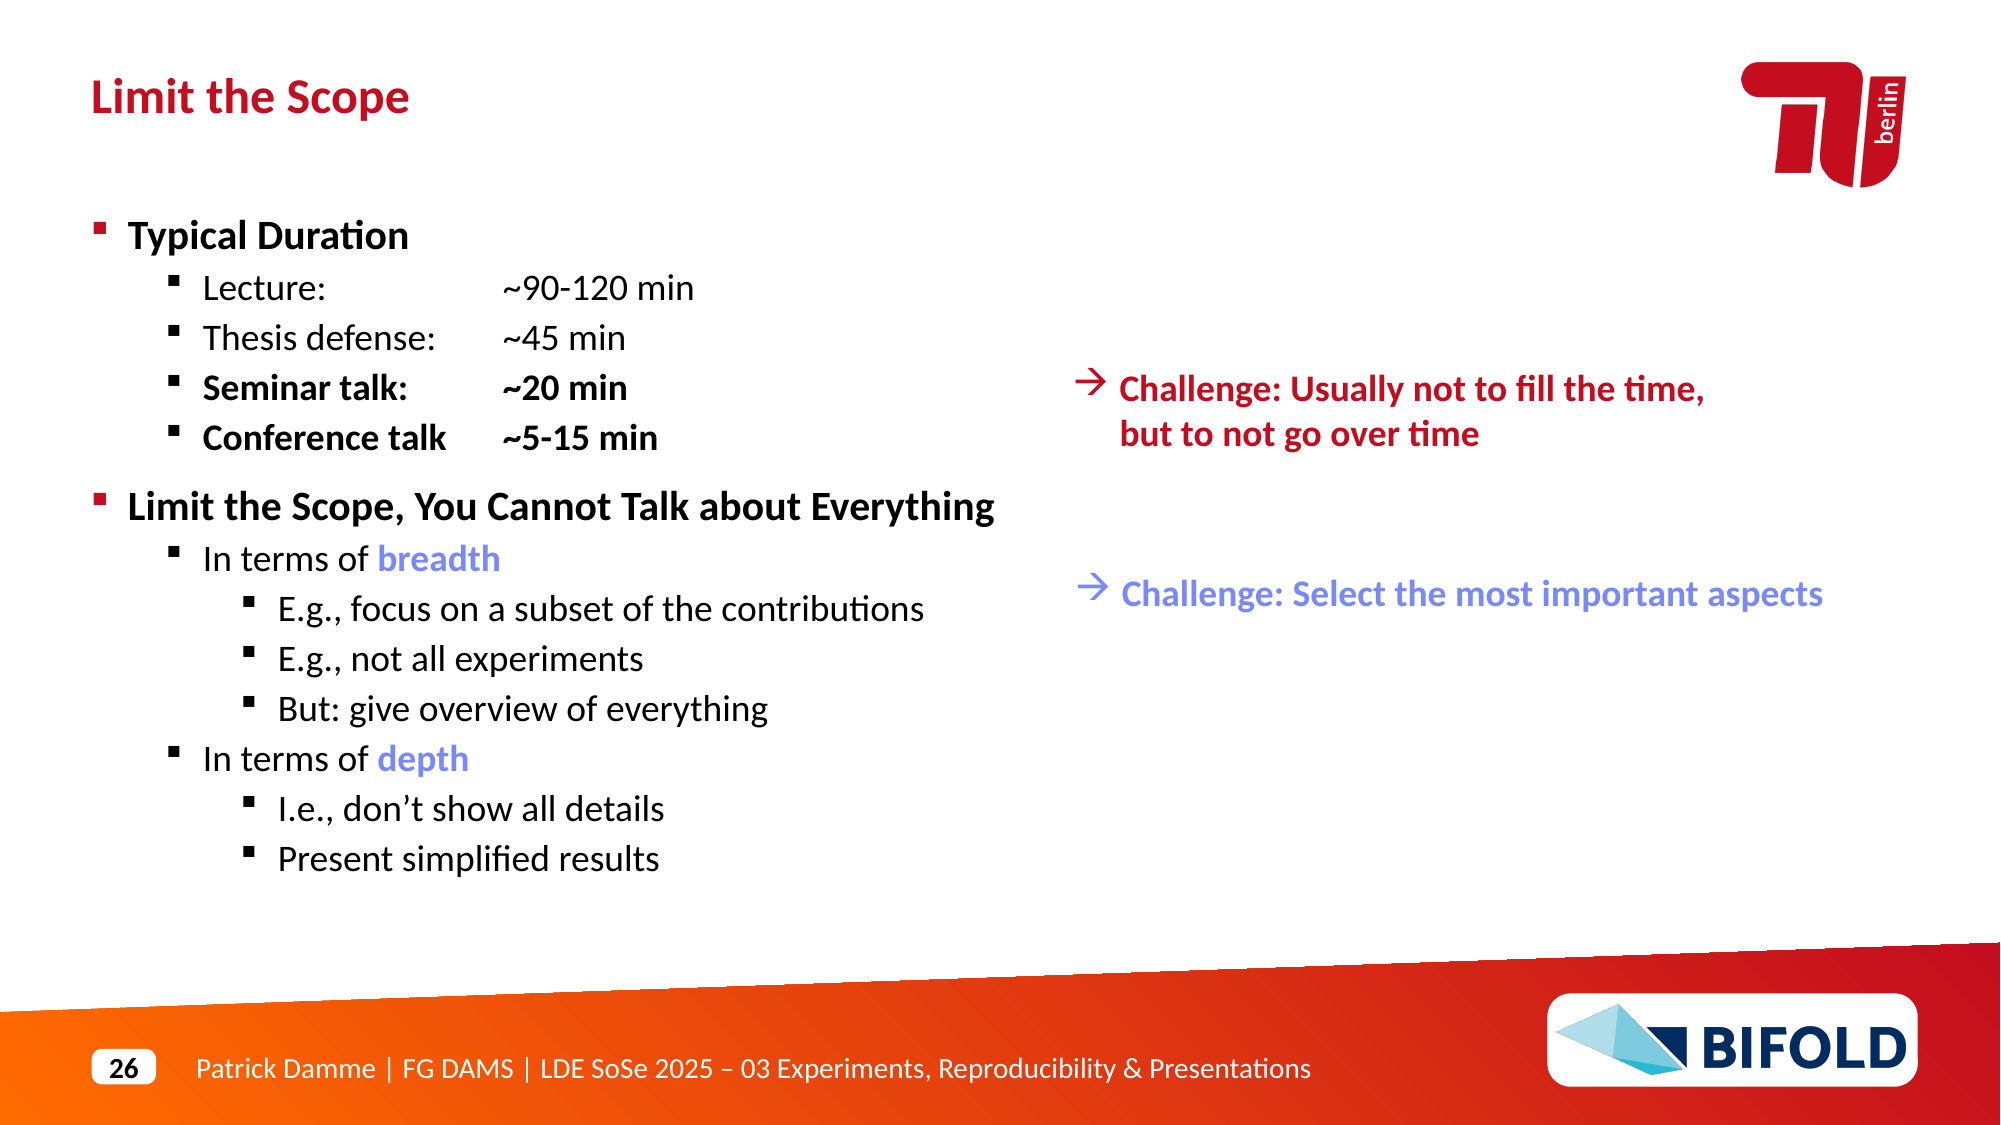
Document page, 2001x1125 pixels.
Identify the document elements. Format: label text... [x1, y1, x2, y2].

picture [1556, 1004, 1906, 1075]
picture [1741, 62, 1906, 188]
text_box Challenge: Usually not to fill the time, but to not go over time [1058, 356, 1722, 462]
text_box Challenge: Select the most important aspects [1060, 561, 1840, 622]
list Limit the Scope [91, 65, 1455, 183]
list Typical Duration Lecture: ~90-120 min Thesis defense: ~45 min Seminar talk: ~20 min Conference talk ~5-15 min Limit the Scope, You Cannot Talk about Everything In terms of breadth E.g., focus on a subset of the contributions E.g., not all experiments But: give overview of everything In terms of depth I.e., don’t show all details Present simplified results [90, 208, 1040, 948]
